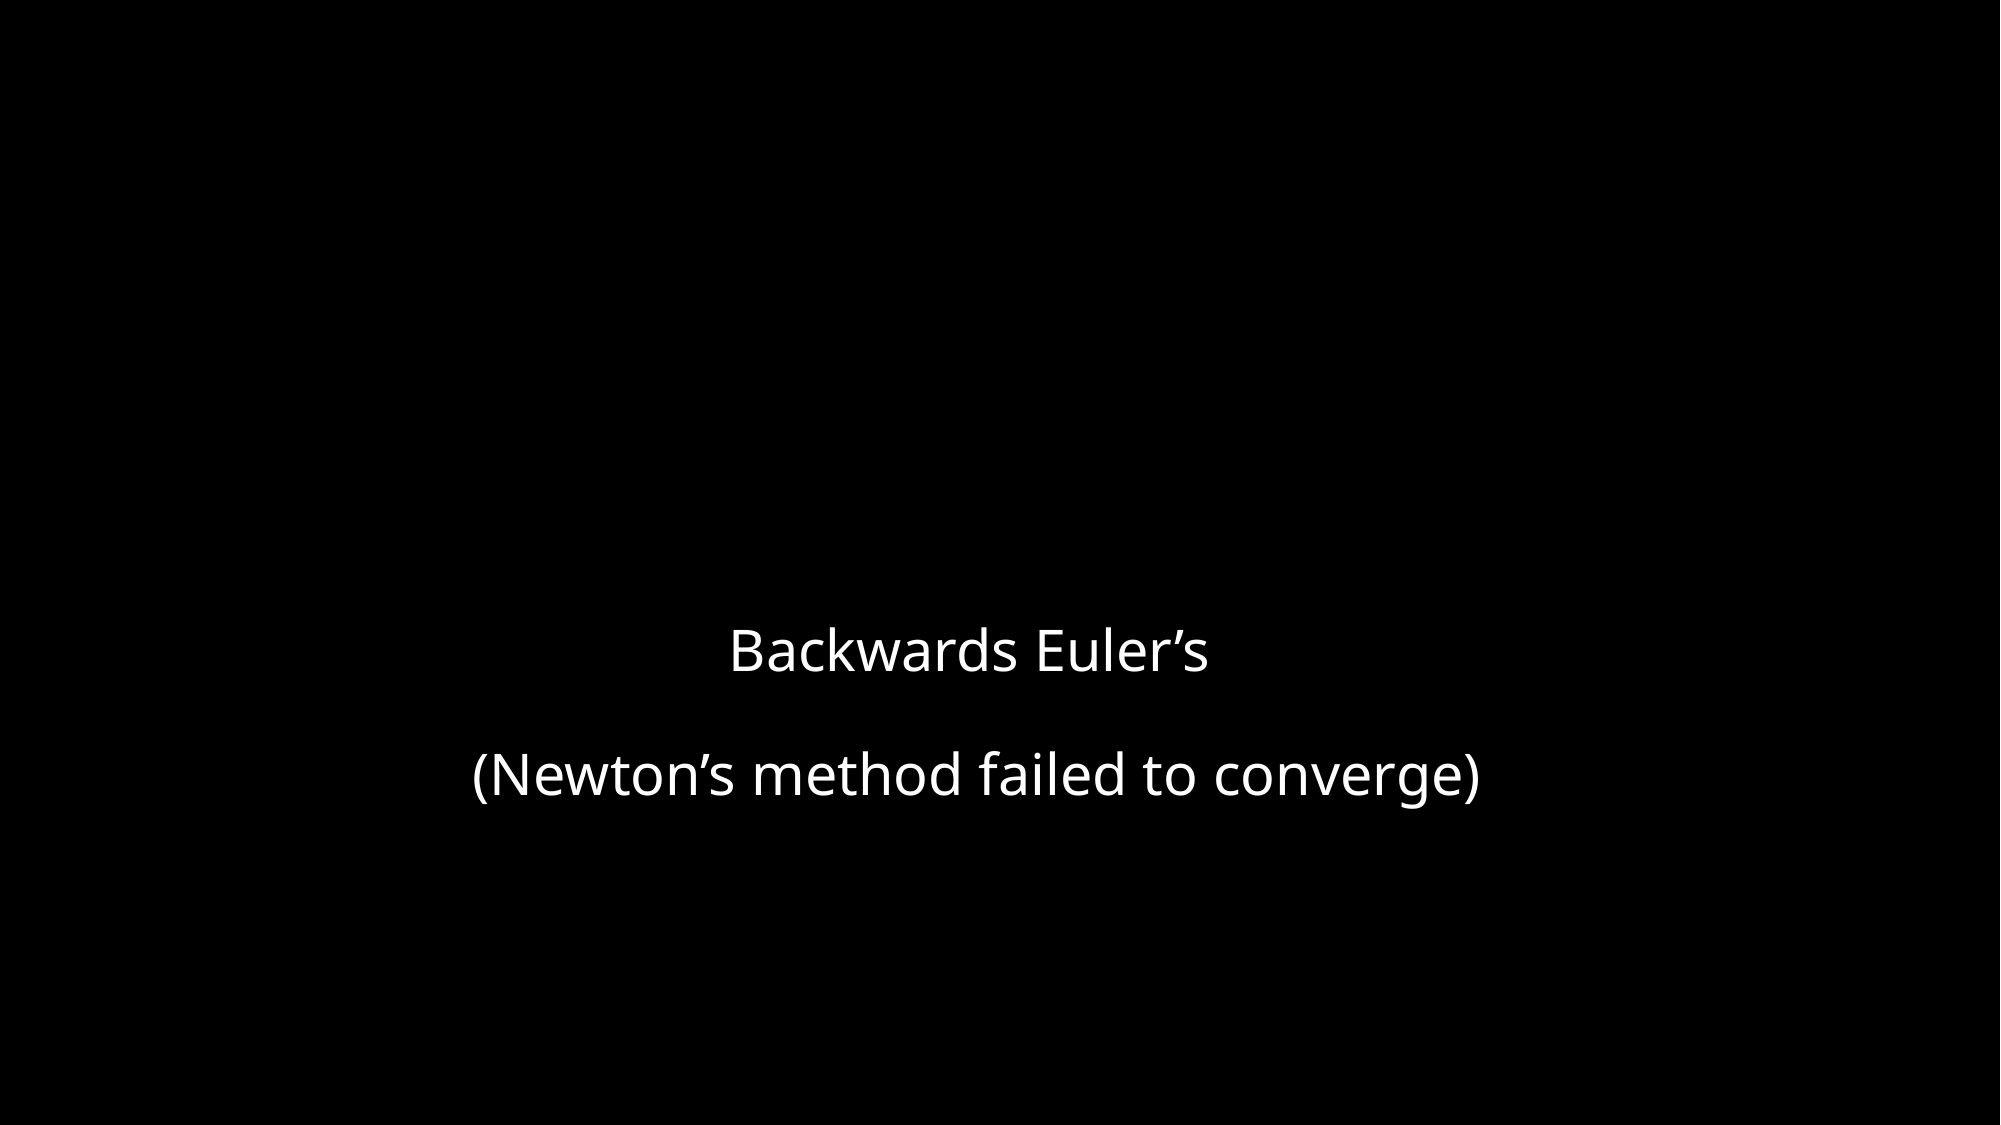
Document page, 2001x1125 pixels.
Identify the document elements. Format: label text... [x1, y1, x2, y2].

title Backwards Euler’s (Newton’s method failed to converge) [227, 104, 1728, 816]
